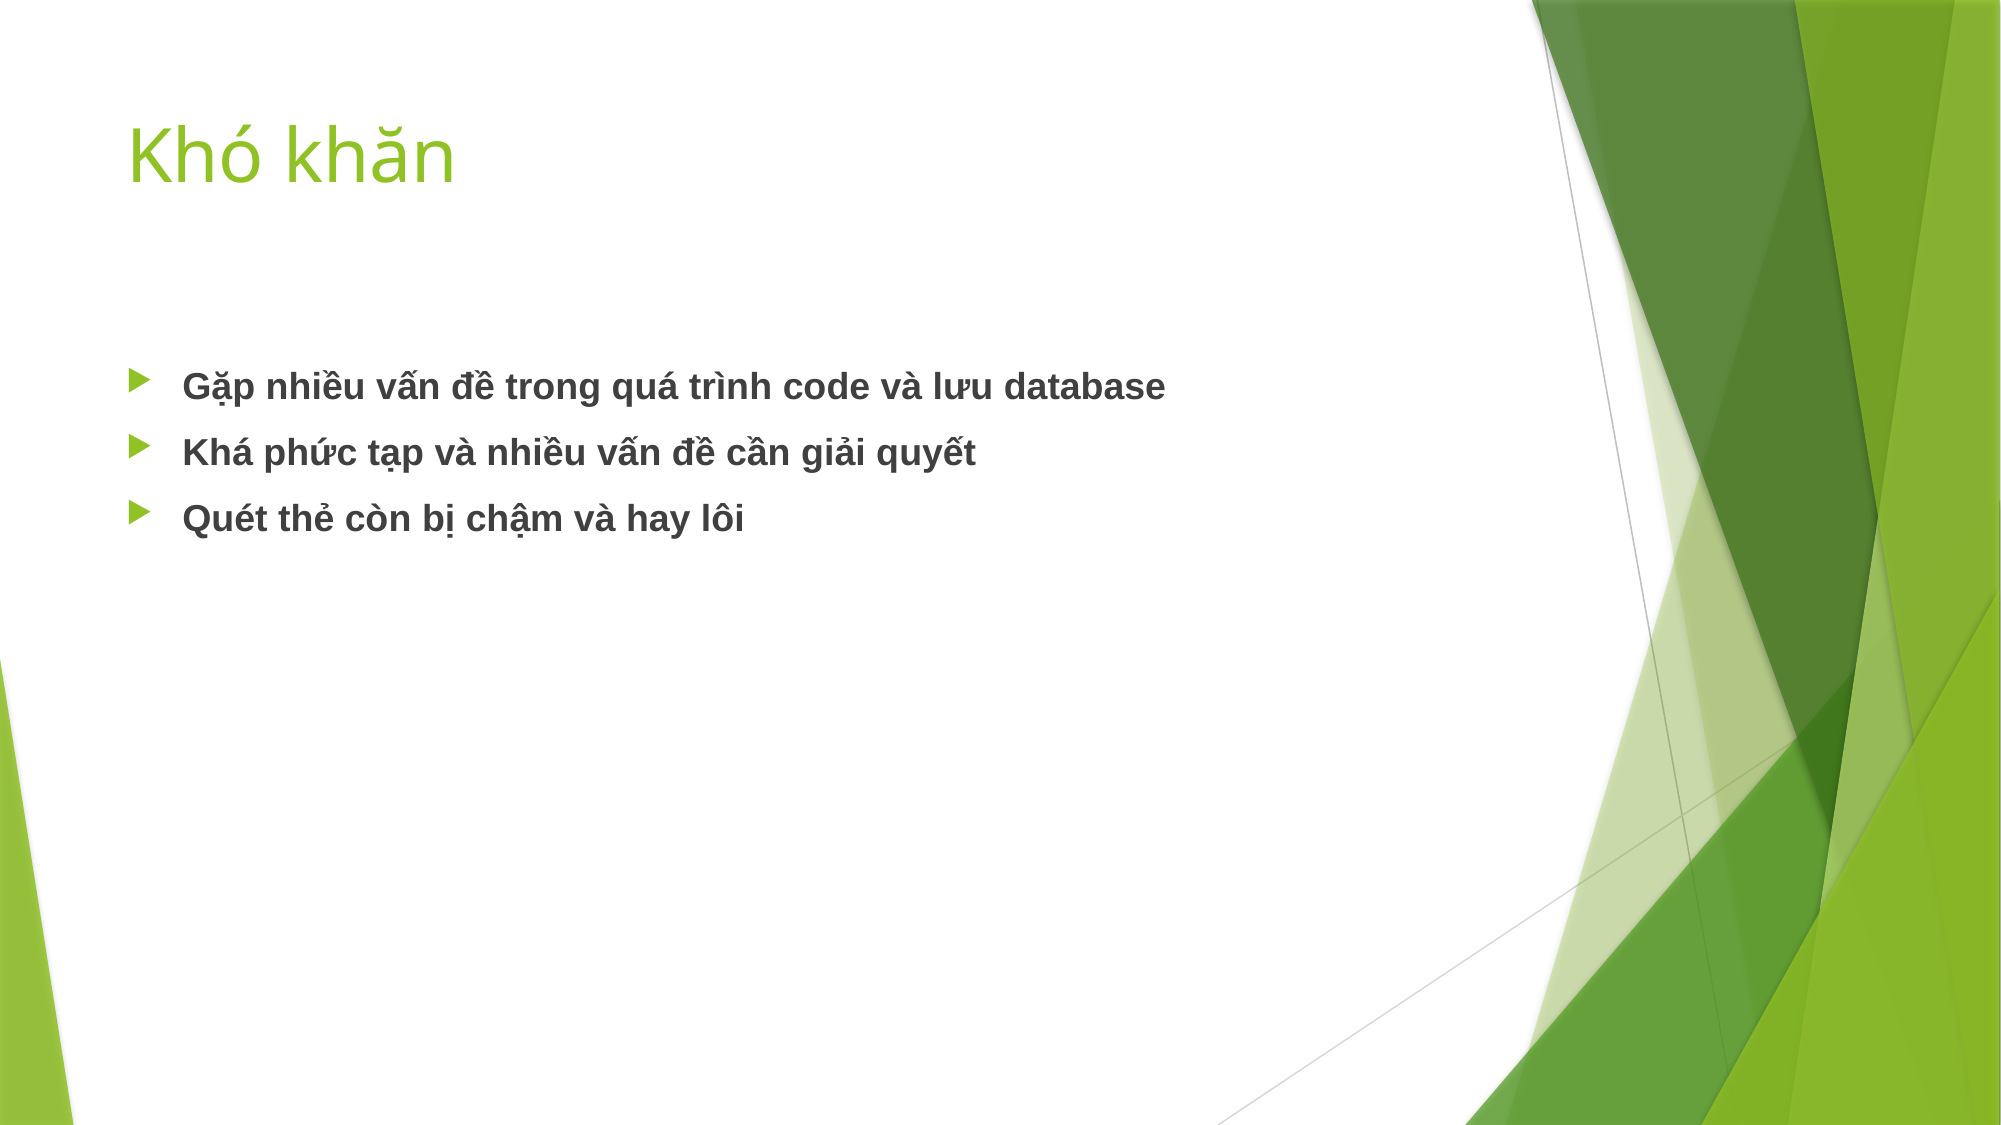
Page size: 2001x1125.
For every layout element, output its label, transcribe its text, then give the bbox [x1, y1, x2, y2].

title Khó khăn [111, 99, 1522, 317]
list Gặp nhiều vấn đề trong quá trình code và lưu database Khá phức tạp và nhiều vấn đề cần giải quyết Quét thẻ còn bị chậm và hay lôi [111, 354, 1522, 992]
